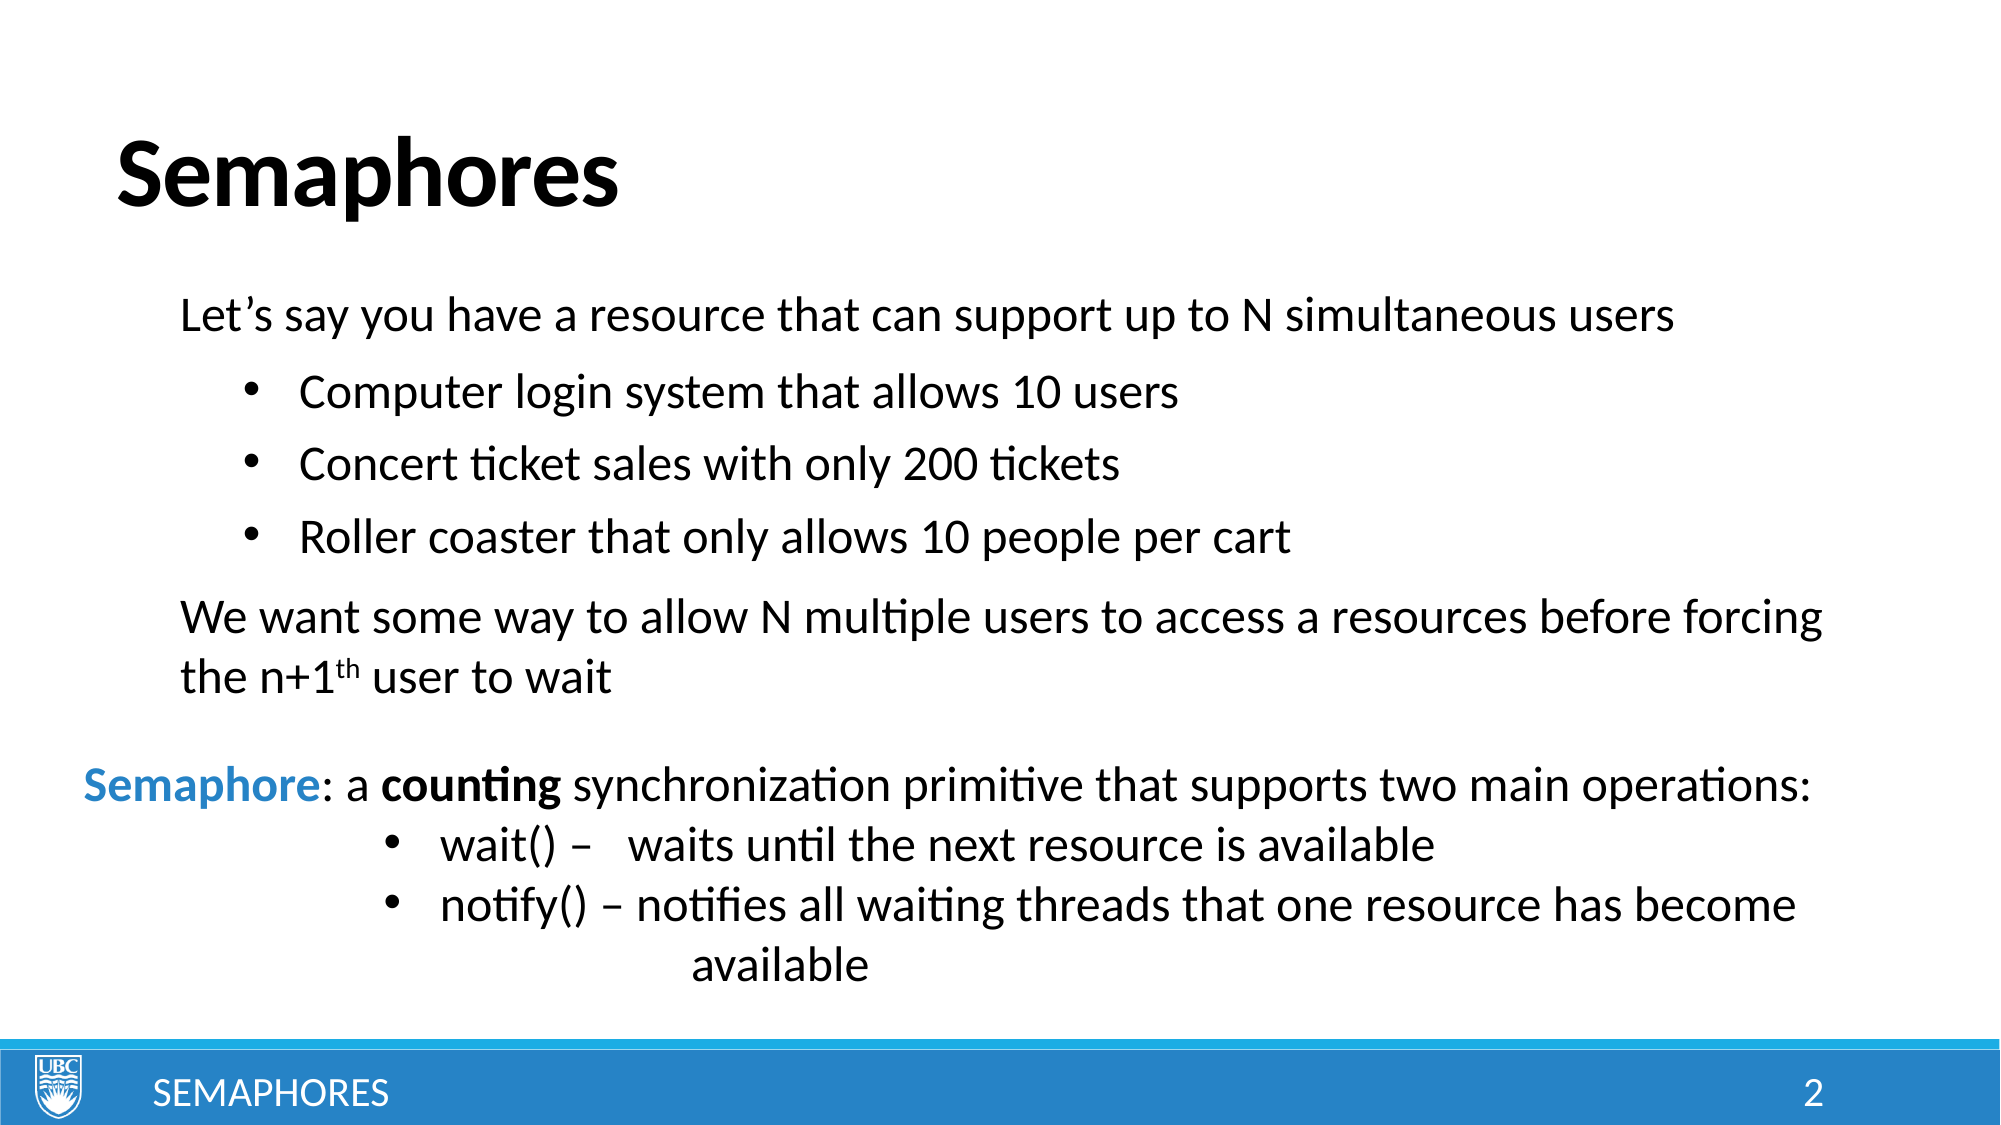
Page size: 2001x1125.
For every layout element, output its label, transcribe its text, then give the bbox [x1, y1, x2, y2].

text_box Semaphore: a counting synchronization primitive that supports two main operations: wait() – waits until the next resource is available notify() – notifies all waiting threads that one resource has become available [68, 743, 1957, 1059]
picture [35, 1055, 82, 1119]
slide_number 2 [1624, 1059, 1840, 1120]
list Let’s say you have a resource that can support up to N simultaneous users Computer login system that allows 10 users Concert ticket sales with only 200 tickets Roller coaster that only allows 10 people per cart We want some way to allow N multiple users to access a resources before forcing the n+1th user to wait [180, 273, 1830, 716]
title Semaphores [101, 106, 1752, 235]
footer Semaphores [137, 1059, 1396, 1120]
